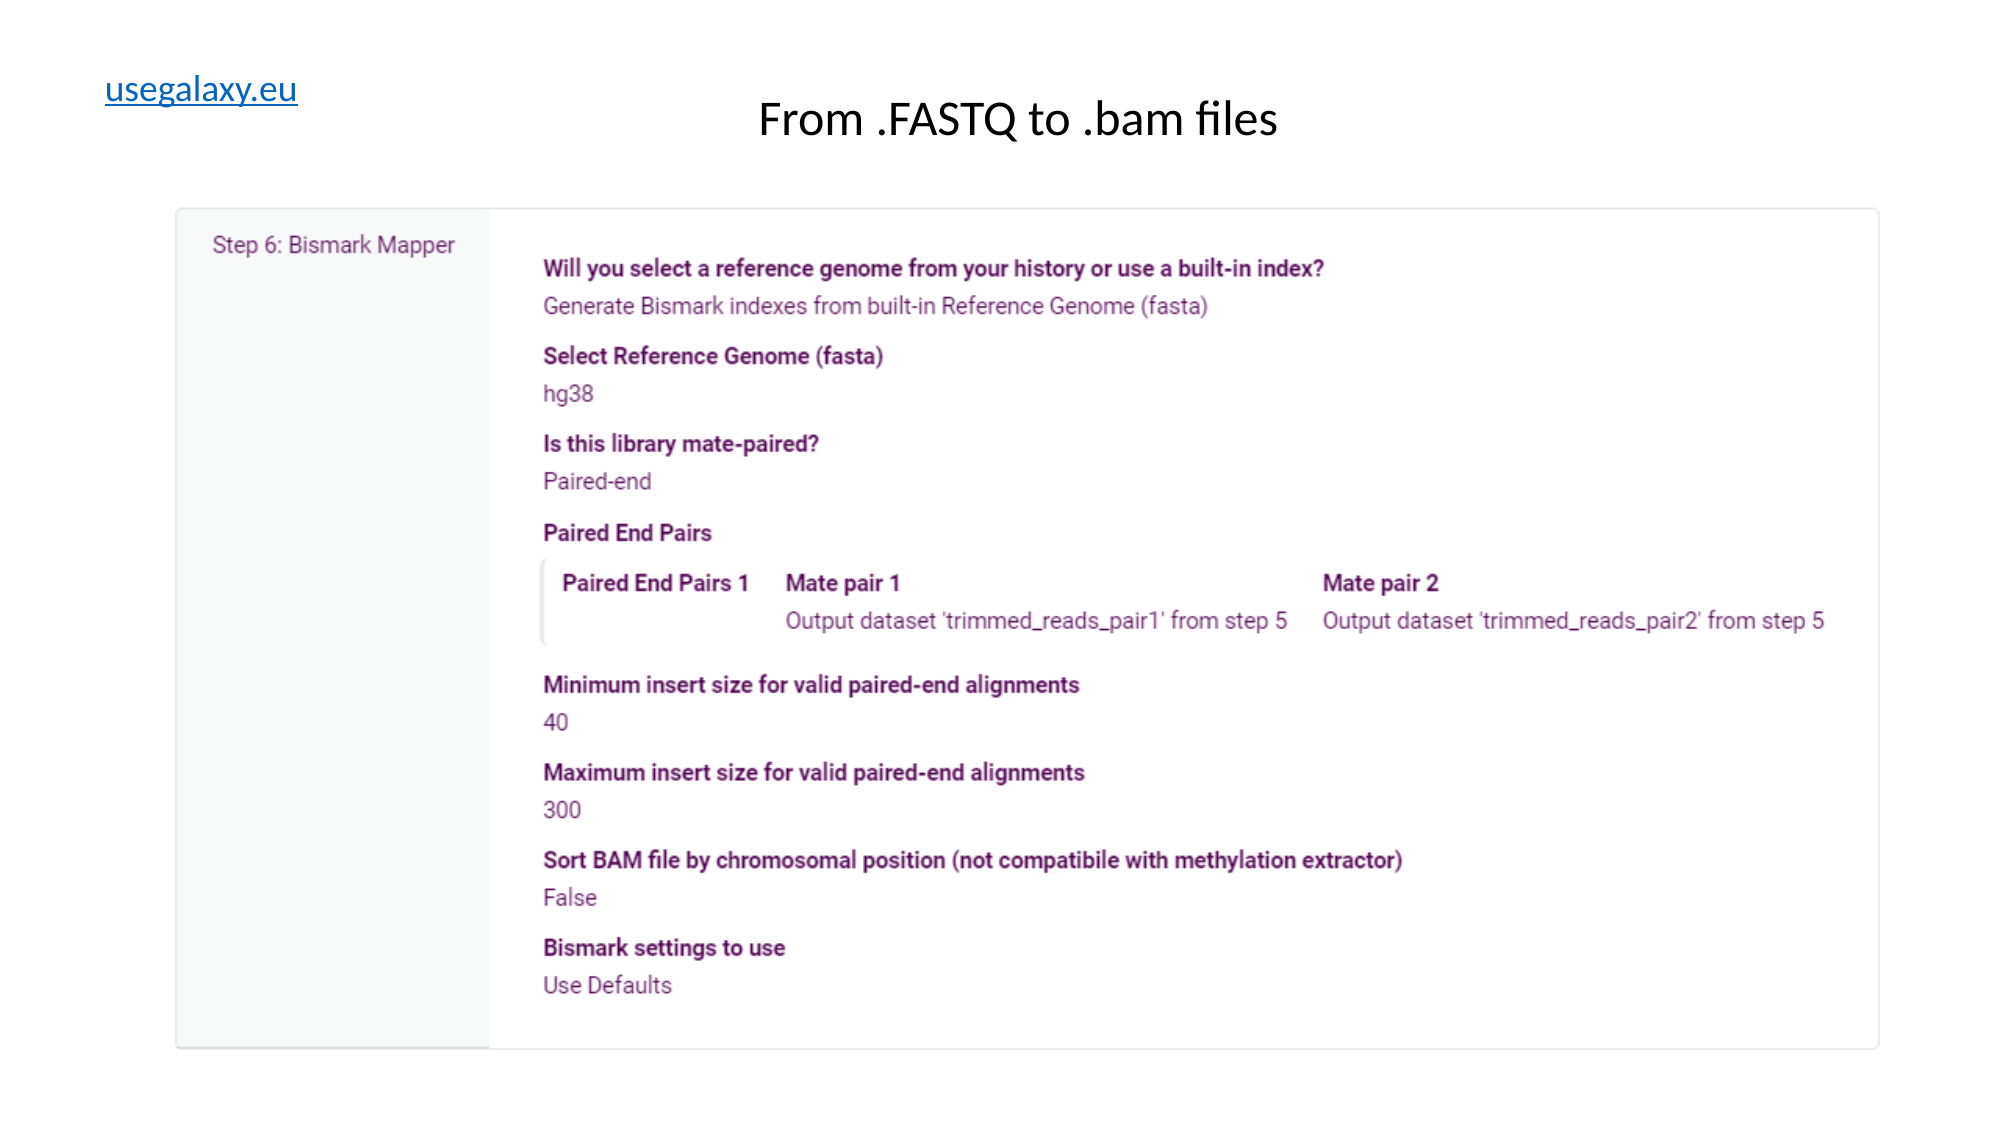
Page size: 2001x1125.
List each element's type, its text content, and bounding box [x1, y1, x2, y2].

text_box usegalaxy.eu [90, 56, 1605, 206]
picture [152, 175, 1908, 1072]
text_box From .FASTQ to .bam files [743, 78, 1333, 153]
